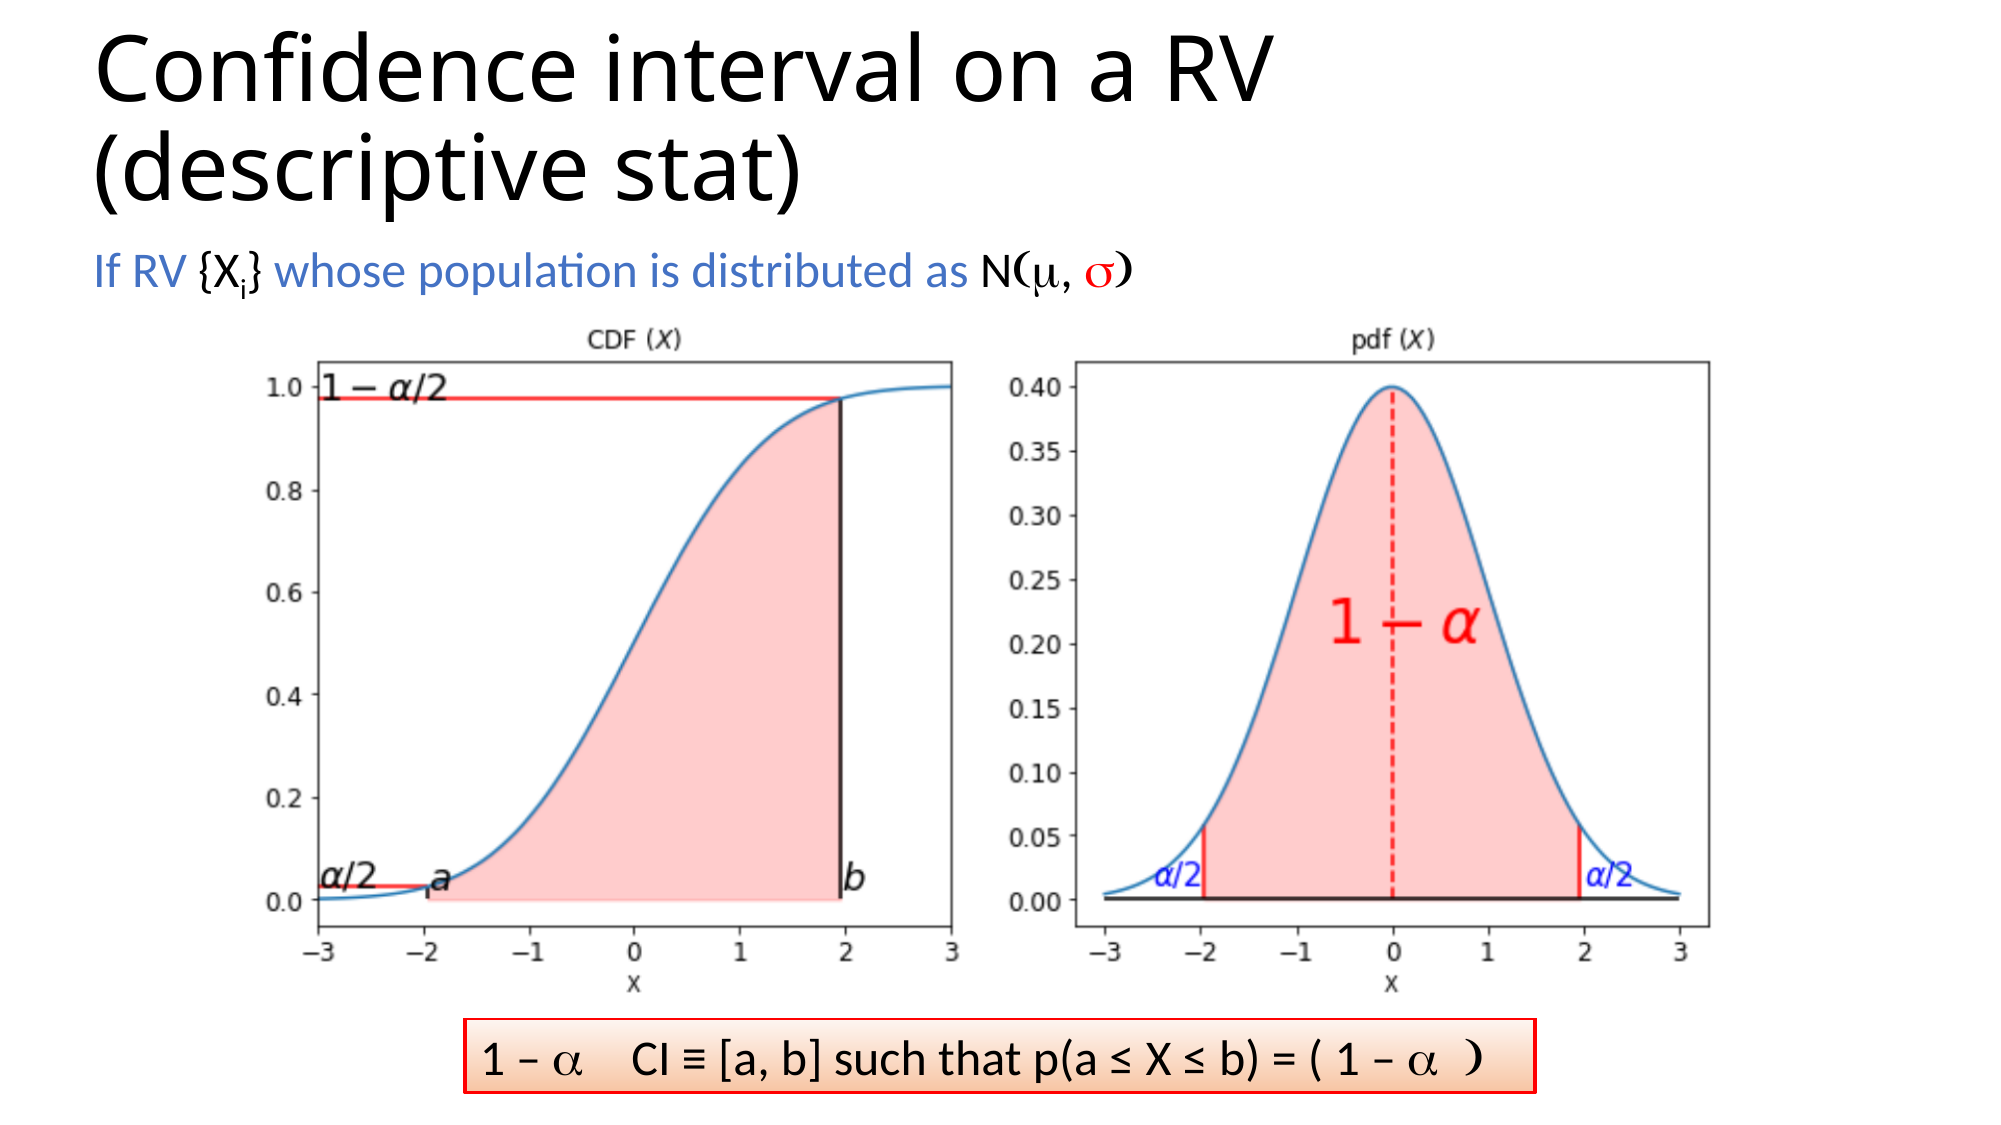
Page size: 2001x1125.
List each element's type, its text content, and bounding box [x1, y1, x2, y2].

text_box If RV {Xi} whose population is distributed as N(m, s) [78, 229, 1922, 313]
picture [226, 305, 1733, 1018]
title Confidence interval on a RV (descriptive stat) [78, 12, 1804, 229]
text_box 1 – a CI ≡ [a, b] such that p(a ≤ X ≤ b) = ( 1 – a ) [465, 1018, 1535, 1093]
